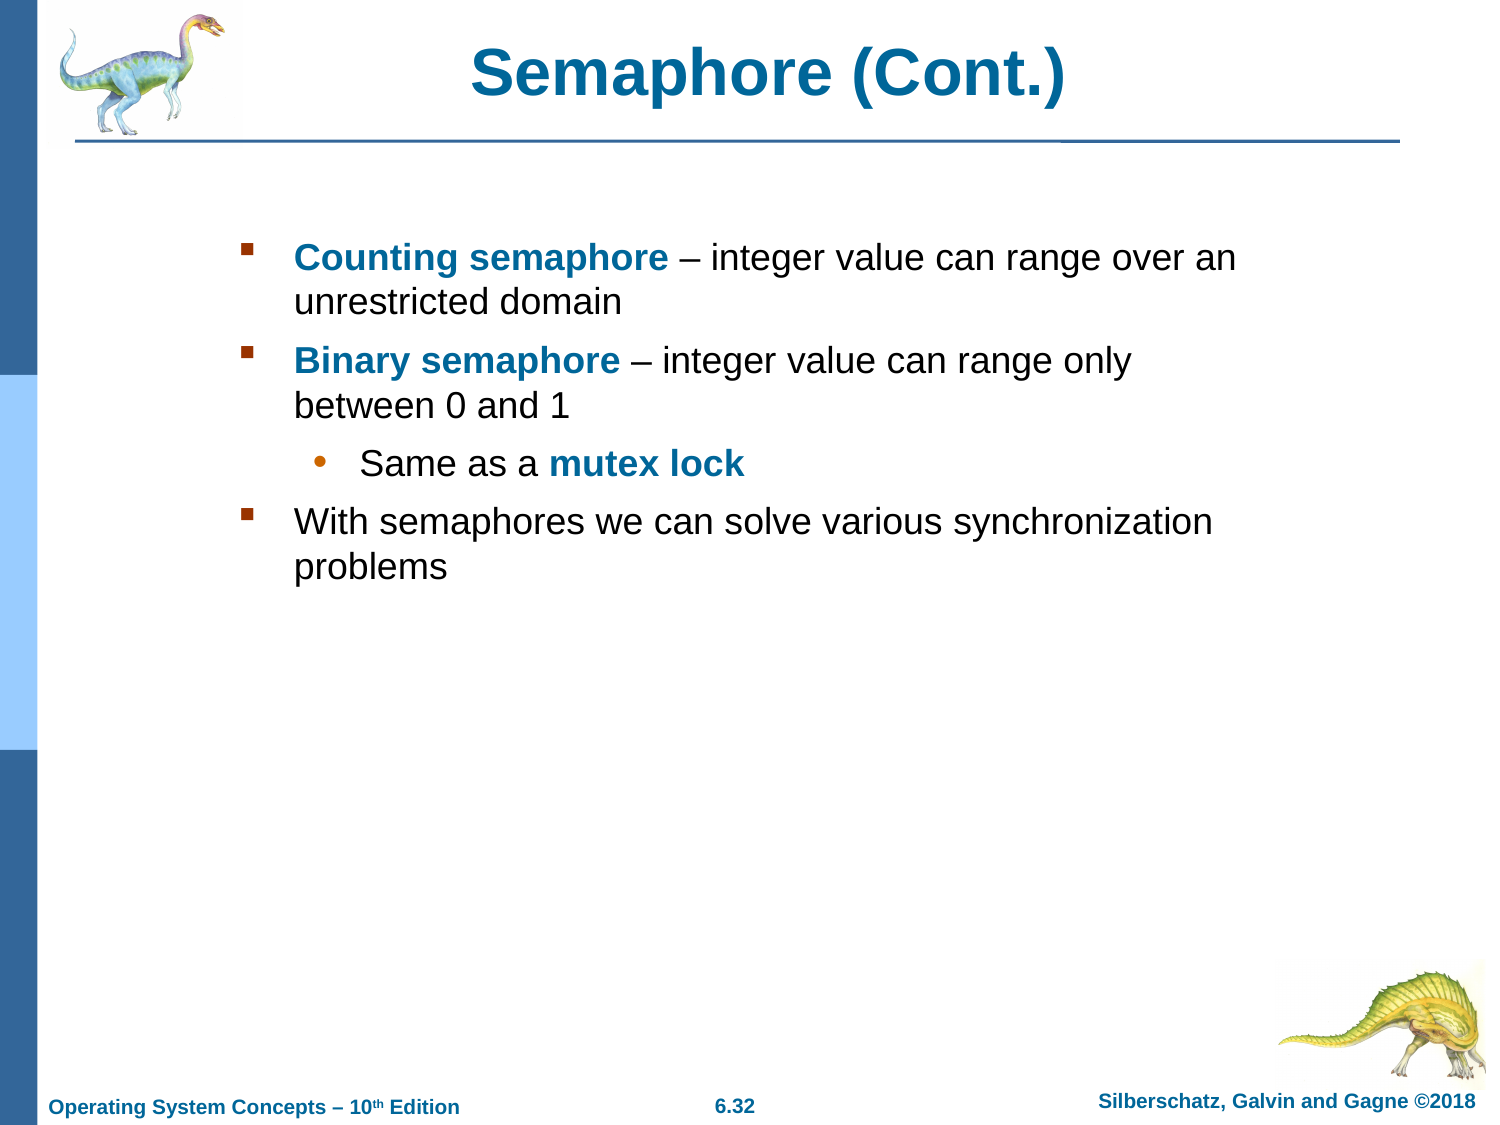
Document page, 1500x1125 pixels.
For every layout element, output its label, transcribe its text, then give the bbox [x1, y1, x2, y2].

list Counting semaphore – integer value can range over an unrestricted domain Binary semaphore – integer value can range only between 0 and 1 Same as a mutex lock With semaphores we can solve various synchronization problems [222, 224, 1269, 882]
picture [46, 0, 243, 149]
picture [1275, 959, 1486, 1090]
title Semaphore (Cont.) [169, 41, 1369, 117]
